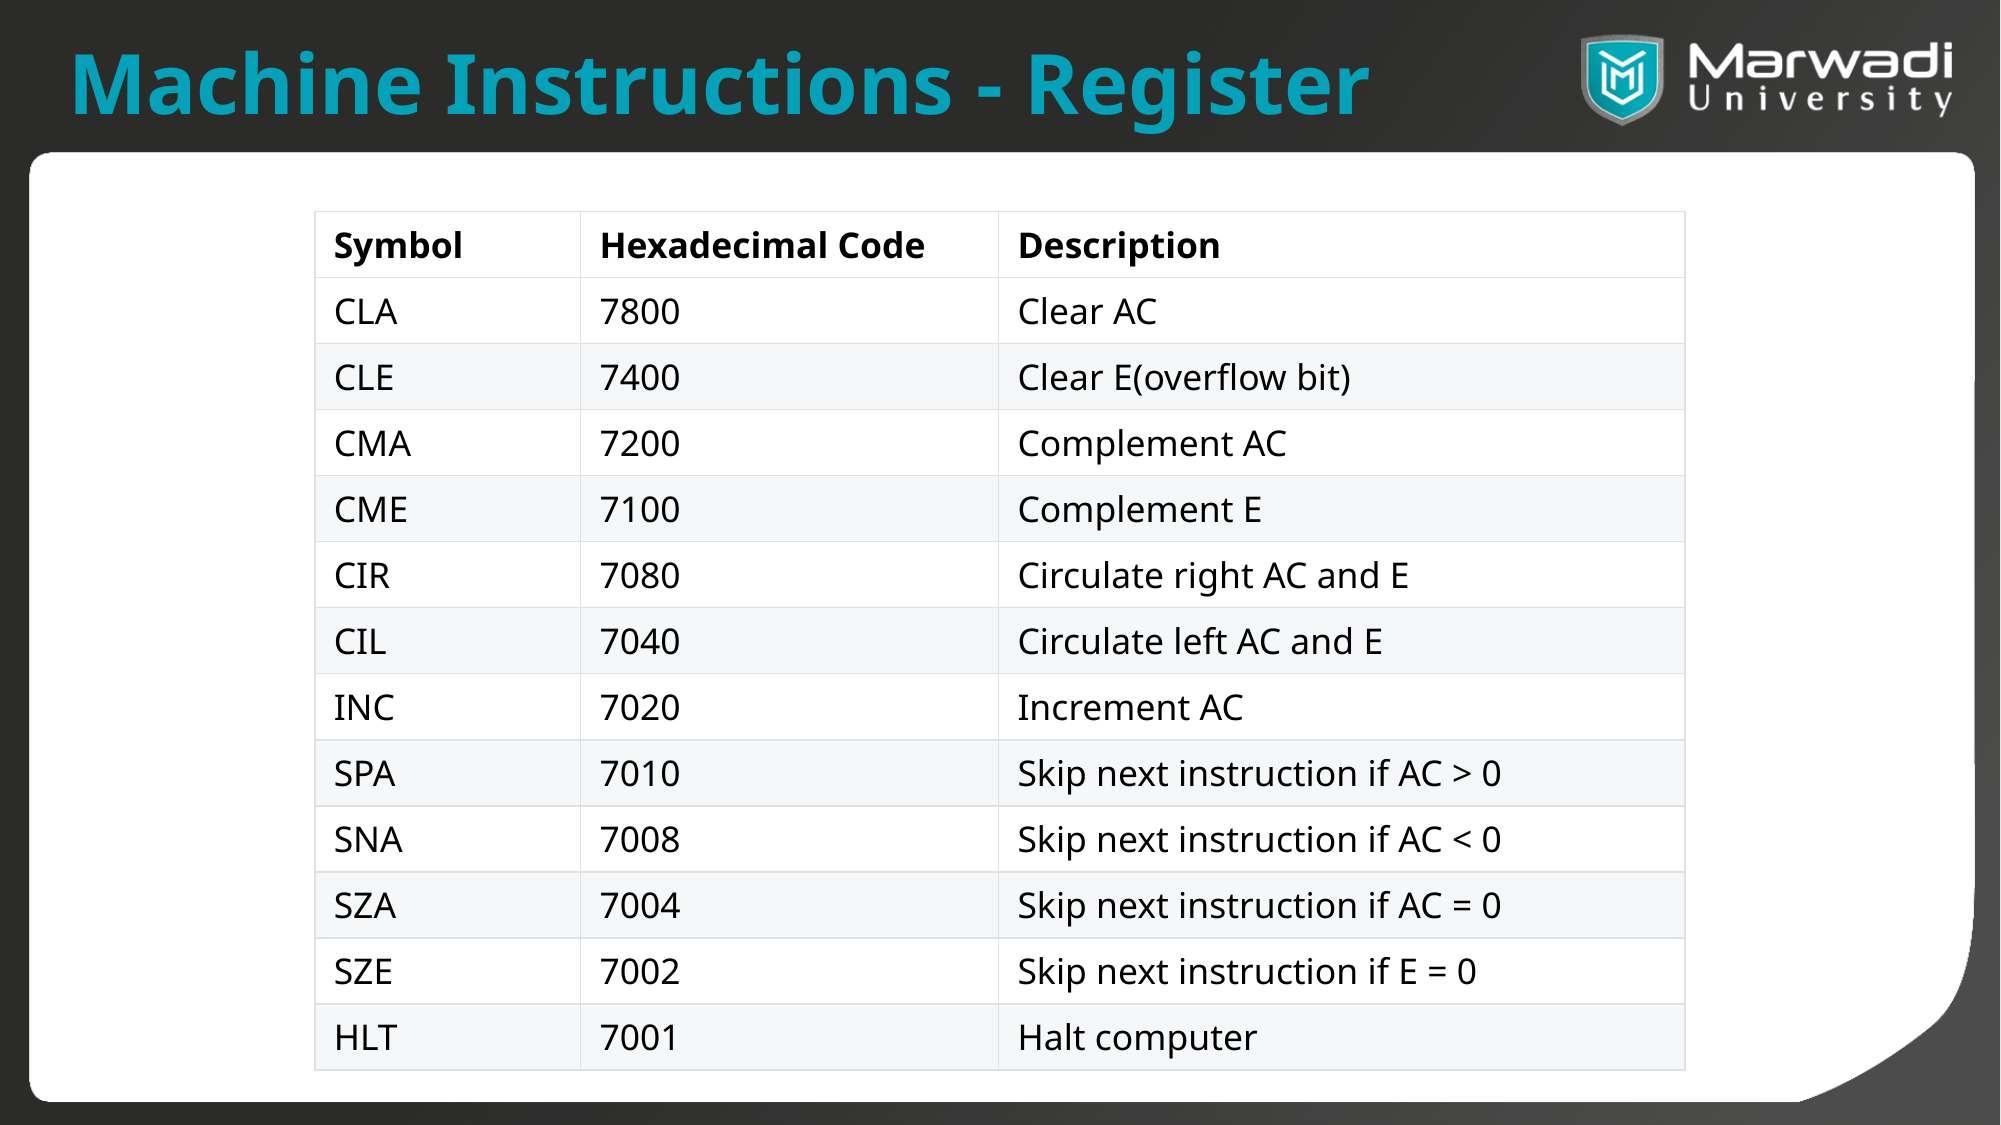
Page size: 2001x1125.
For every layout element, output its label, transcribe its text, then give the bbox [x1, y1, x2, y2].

table_cell Clear E(overflow bit) [999, 344, 1684, 409]
table_header Hexadecimal Code [581, 212, 998, 277]
table_cell CMA [316, 410, 580, 475]
table_cell 7100 [581, 476, 998, 541]
table_cell Circulate right AC and E [999, 542, 1684, 607]
table_cell CLE [316, 344, 580, 409]
table_header Description [999, 212, 1684, 277]
title Machine Instructions - Register [53, 21, 1569, 155]
table_cell SPA [316, 741, 580, 805]
table_cell CLA [316, 278, 580, 343]
table_header Symbol [316, 212, 580, 277]
table_cell 7004 [581, 873, 998, 937]
table_cell 7020 [581, 674, 998, 739]
table_cell 7080 [581, 542, 998, 607]
picture [0, 0, 2001, 1125]
table_cell 7040 [581, 608, 998, 673]
table_cell CME [316, 476, 580, 541]
table_cell 7200 [581, 410, 998, 475]
table_cell CIL [316, 608, 580, 673]
table_cell HLT [316, 1005, 580, 1069]
table_cell INC [316, 674, 580, 739]
table_cell 7001 [581, 1005, 998, 1069]
table_cell Increment AC [999, 674, 1684, 739]
table_cell SZA [316, 873, 580, 937]
table_cell Skip next instruction if AC = 0 [999, 873, 1684, 937]
table_cell Complement E [999, 476, 1684, 541]
table_cell Complement AC [999, 410, 1684, 475]
table_cell 7800 [581, 278, 998, 343]
table_cell SZE [316, 939, 580, 1003]
table_cell Skip next instruction if AC > 0 [999, 741, 1684, 805]
table_cell SNA [316, 807, 580, 871]
table_cell Skip next instruction if AC < 0 [999, 807, 1684, 871]
table_cell Halt computer [999, 1005, 1684, 1069]
table_cell 7008 [581, 807, 998, 871]
table_cell 7400 [581, 344, 998, 409]
table_cell Circulate left AC and E [999, 608, 1684, 673]
table_cell 7002 [581, 939, 998, 1003]
table_cell CIR [316, 542, 580, 607]
table_cell Clear AC [999, 278, 1684, 343]
table_cell 7010 [581, 741, 998, 805]
table_cell Skip next instruction if E = 0 [999, 939, 1684, 1003]
